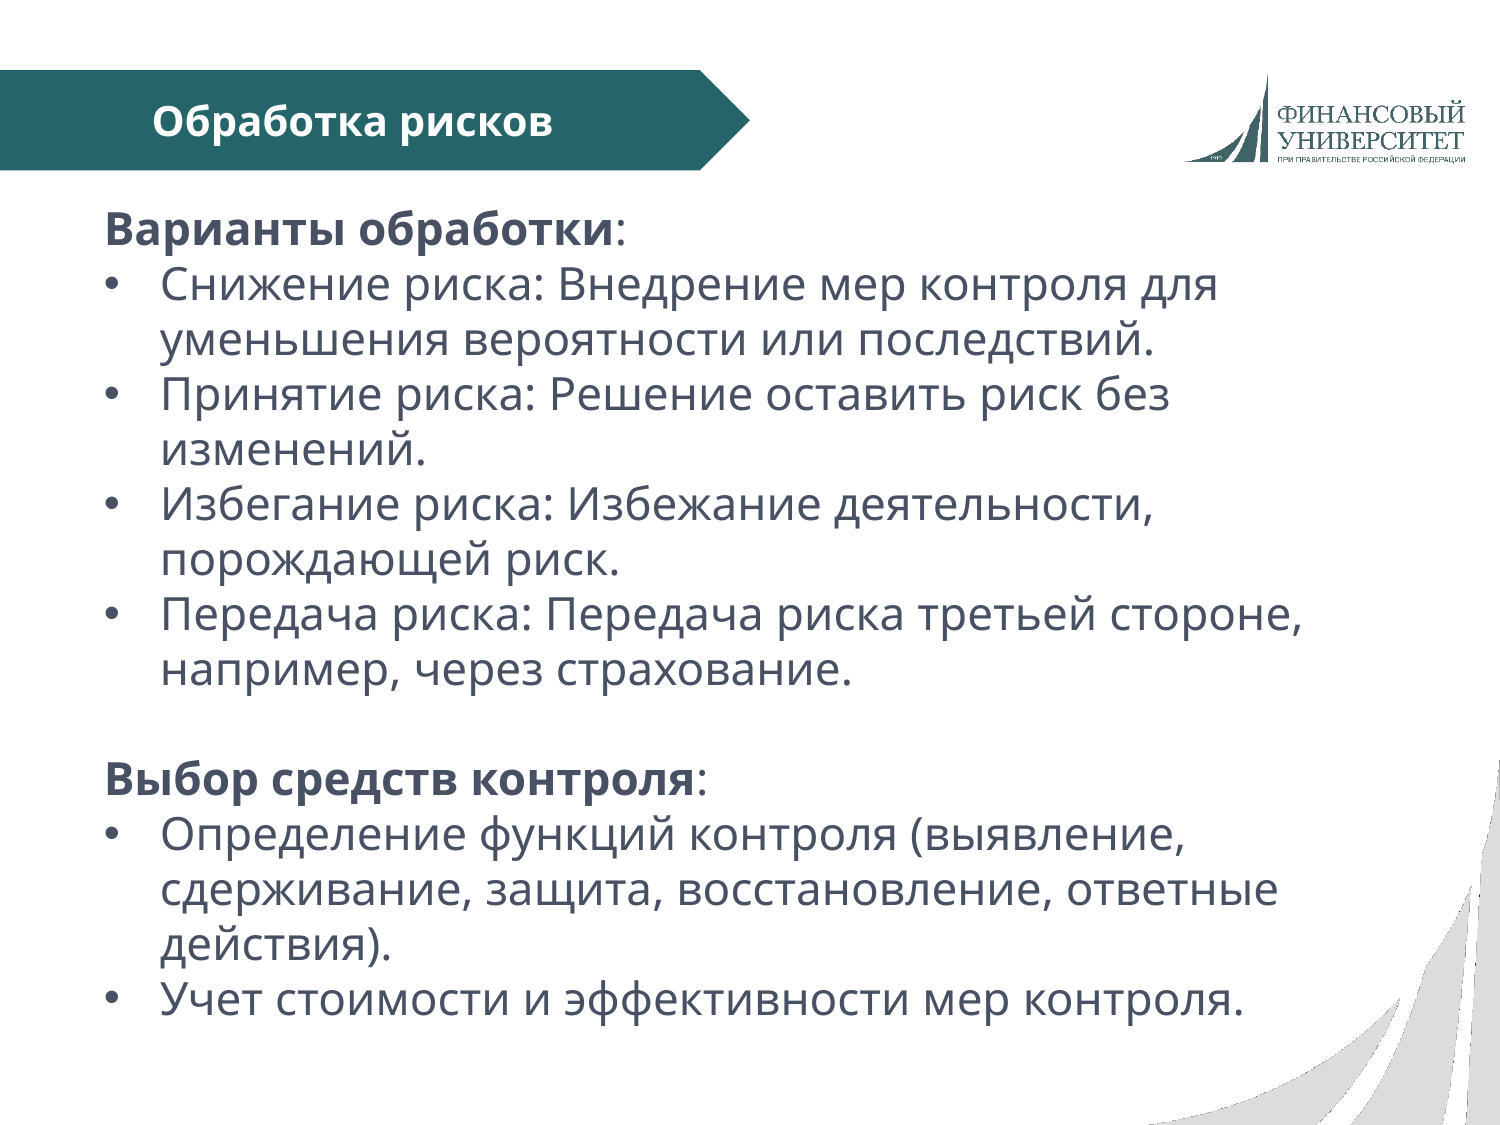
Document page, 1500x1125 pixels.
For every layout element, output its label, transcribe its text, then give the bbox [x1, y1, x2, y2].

picture [1182, 70, 1466, 171]
text_box Обработка рисков [136, 87, 1148, 153]
text_box Варианты обработки: Снижение риска: Внедрение мер контроля для уменьшения вероятности или последствий. Принятие риска: Решение оставить риск без изменений. Избегание риска: Избежание деятельности, порождающей риск. Передача риска: Передача риска третьей стороне, например, через страхование. Выбор средств контроля: Определение функций контроля (выявление, сдерживание, защита, восстановление, ответные действия). Учет стоимости и эффективности мер контроля. [89, 192, 1364, 1032]
text_box [0, 69, 719, 172]
picture [1147, 755, 1500, 1125]
